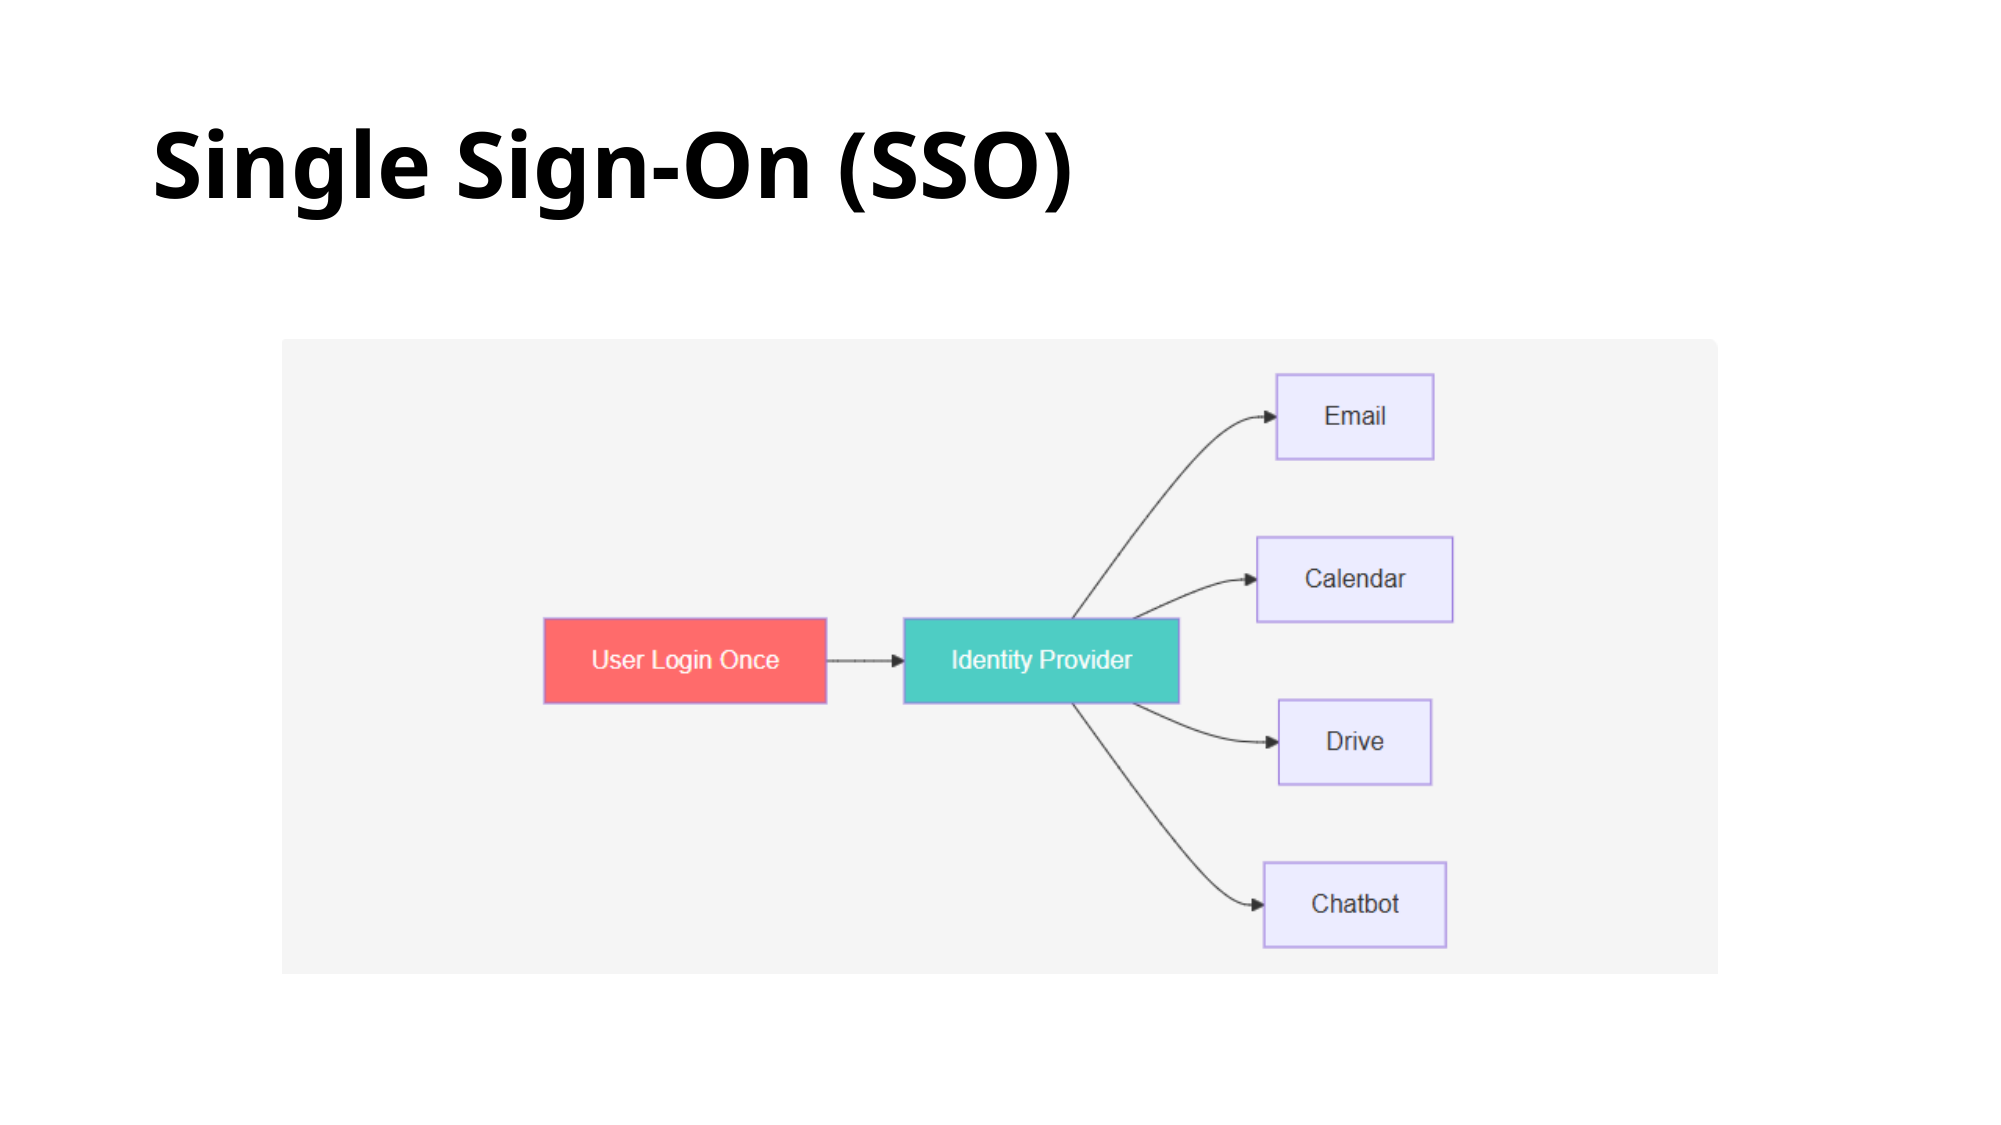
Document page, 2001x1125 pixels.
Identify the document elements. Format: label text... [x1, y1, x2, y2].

picture [282, 338, 1718, 975]
title Single Sign-On (SSO) [137, 59, 1863, 278]
